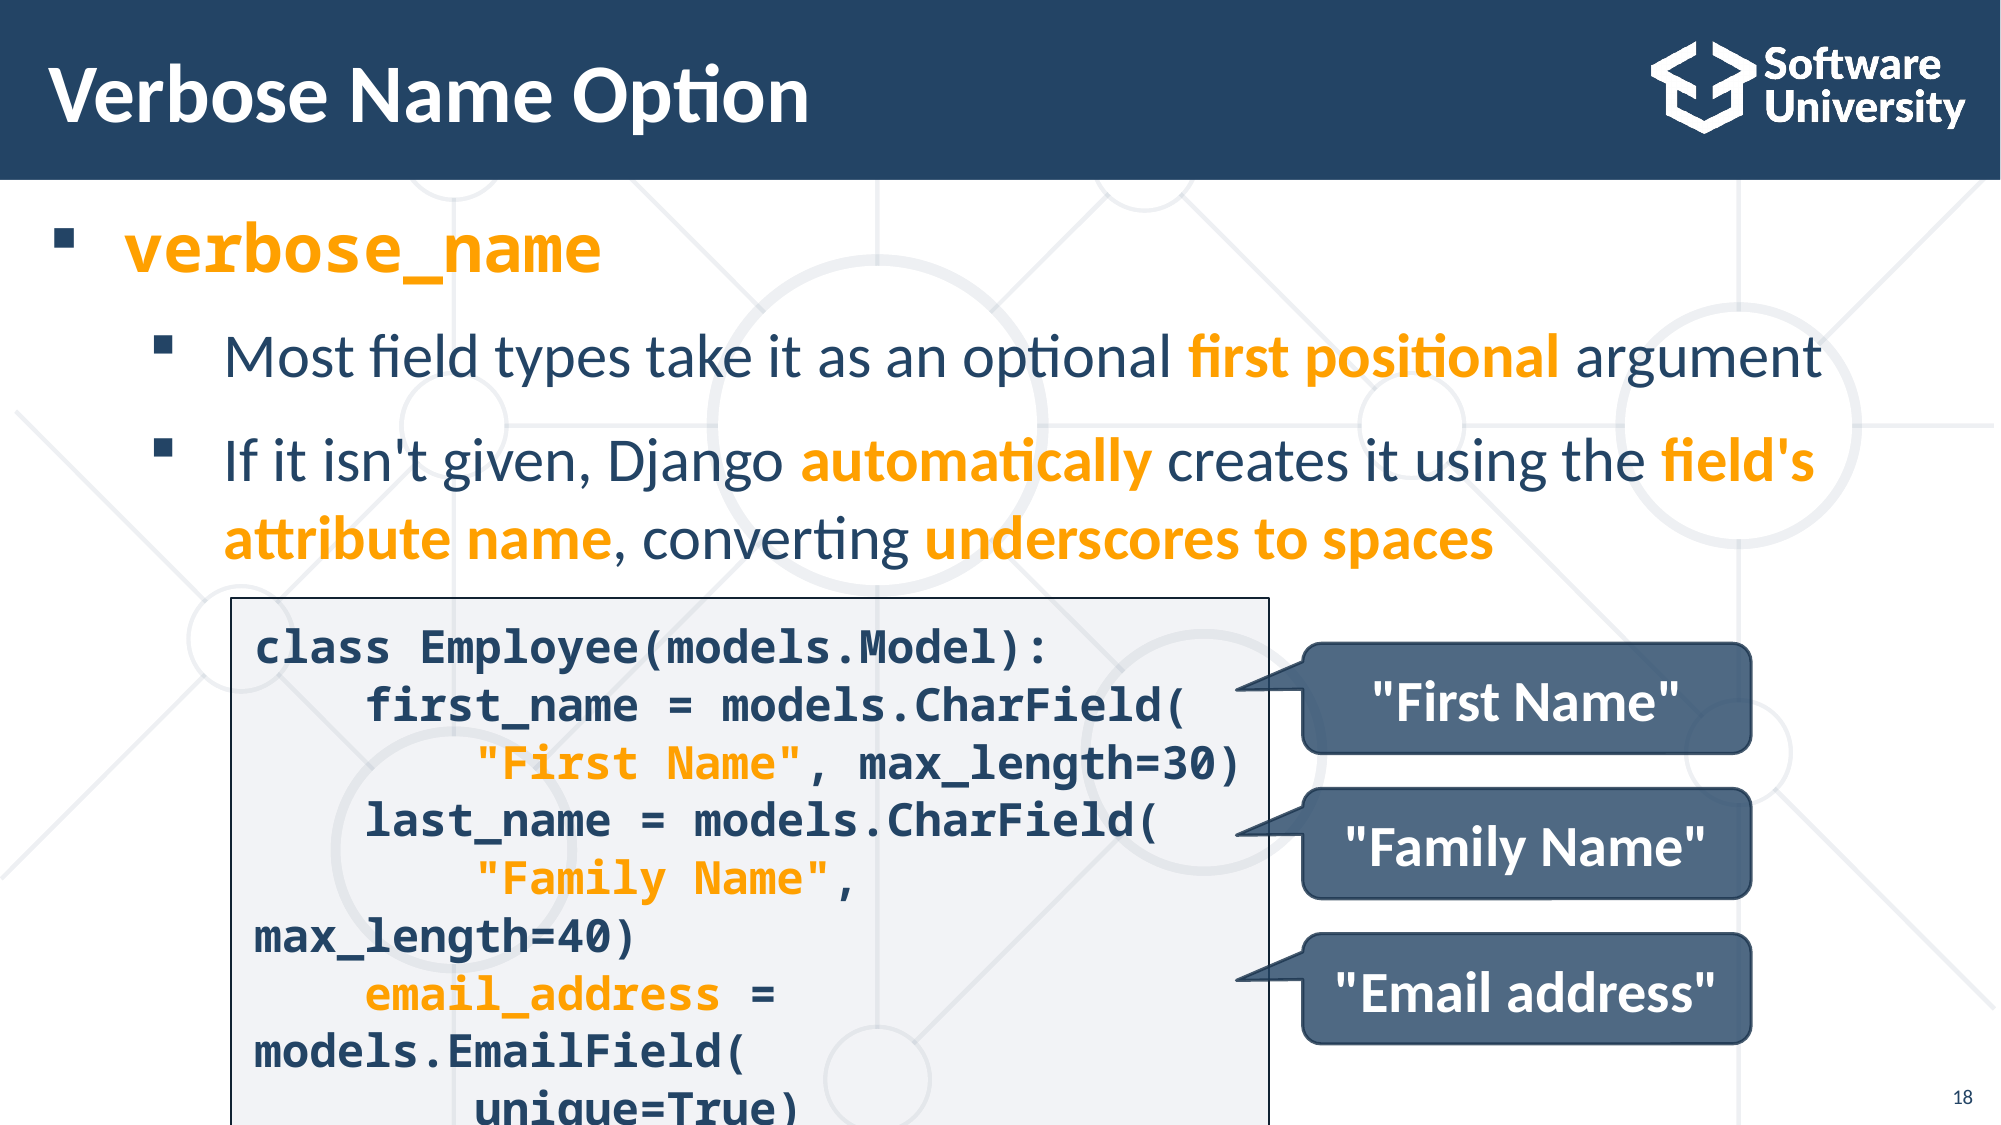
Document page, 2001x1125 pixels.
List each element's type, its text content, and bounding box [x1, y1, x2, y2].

text_box verbose_name Most field types take it as an optional first positional argument If it isn't given, Django automatically creates it using the field's attribute name, converting underscores to spaces [31, 196, 1969, 1109]
slide_number 18 [1927, 1067, 1989, 1117]
text_box "First Name" [1234, 641, 1754, 756]
title Verbose Name Option [31, 16, 1625, 162]
text_box "Family Name" [1234, 786, 1754, 901]
picture [1651, 41, 1966, 134]
text_box class Employee(models.Model): first_name = models.CharField( "First Name", max_length=30) last_name = models.CharField( "Family Name", max_length=40) email_address = models.EmailField( unique=True) [230, 597, 1270, 1125]
text_box "Email address" [1234, 931, 1754, 1046]
